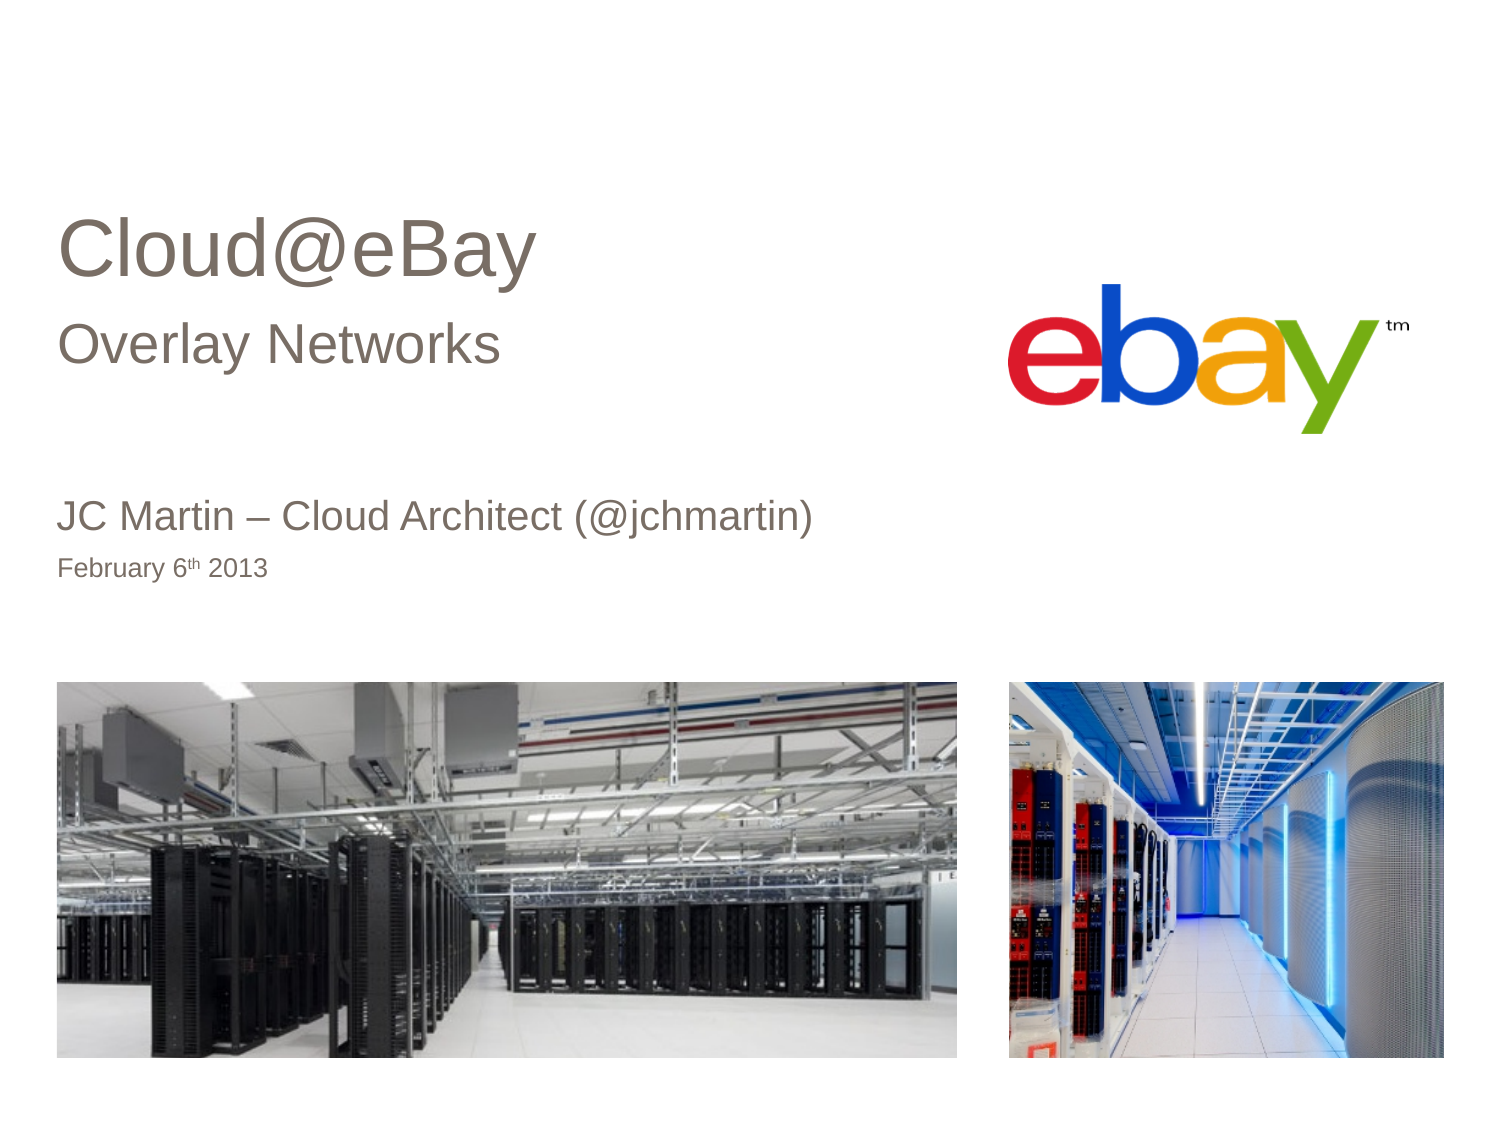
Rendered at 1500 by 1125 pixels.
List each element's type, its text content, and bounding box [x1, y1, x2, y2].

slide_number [56, 550, 407, 611]
picture [56, 682, 958, 1058]
picture [1008, 284, 1409, 434]
title Cloud@eBay Overlay Networks [56, 211, 957, 455]
picture [1008, 682, 1445, 1058]
list JC Martin – Cloud Architect (@jchmartin) [56, 488, 958, 538]
